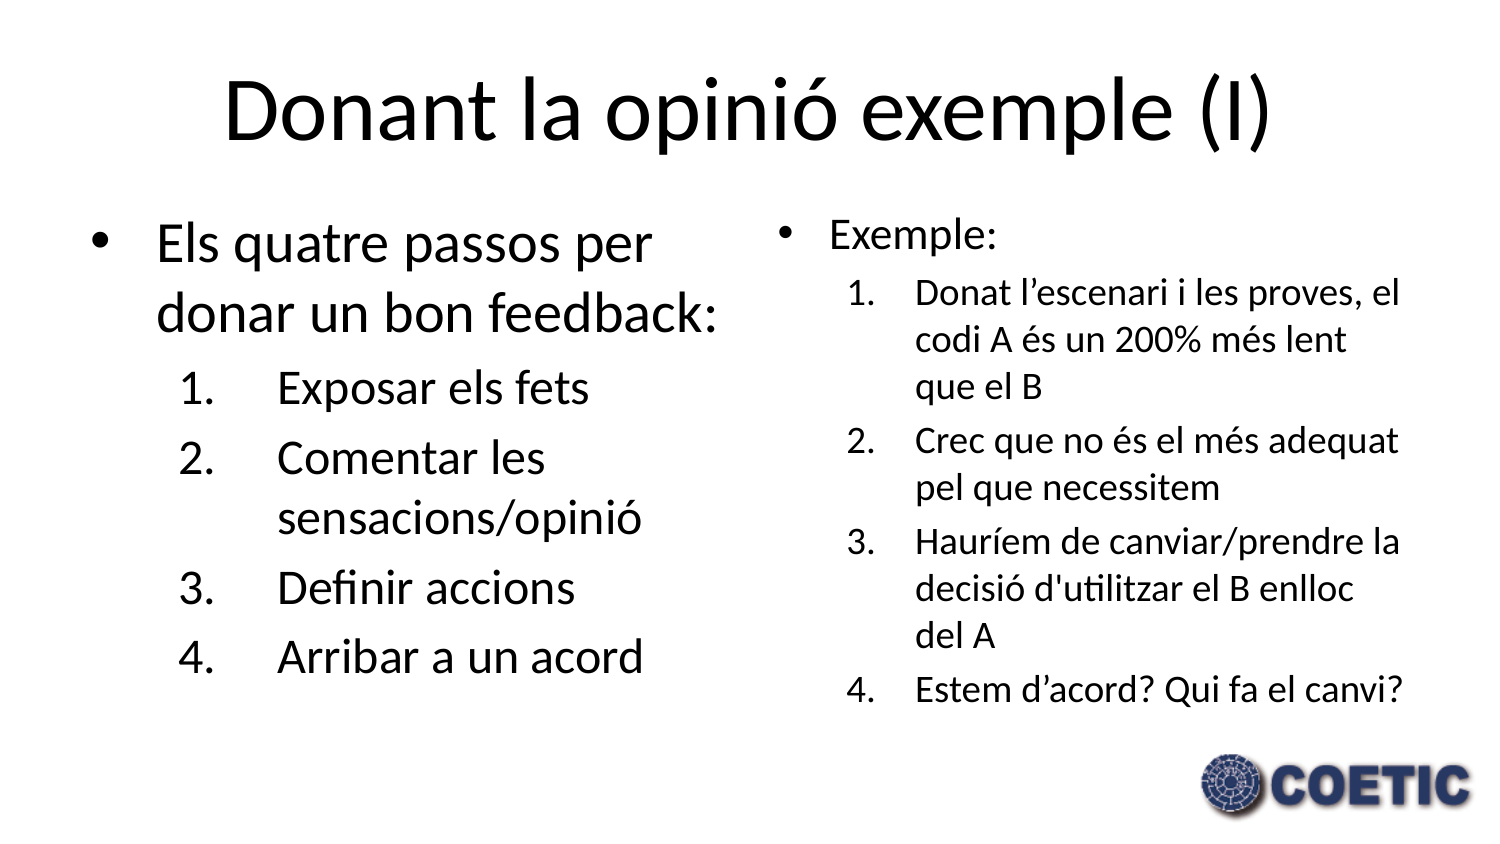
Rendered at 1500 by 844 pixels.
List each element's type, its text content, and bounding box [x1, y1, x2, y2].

picture [1187, 749, 1483, 824]
list Exemple: Donat l’escenari i les proves, el codi A és un 200% més lent que el B Crec que no és el més adequat pel que necessitem Hauríem de canviar/prendre la decisió d'utilitzar el B enlloc del A Estem d’acord? Qui fa el canvi? [762, 196, 1425, 754]
list Els quatre passos per donar un bon feedback: Exposar els fets Comentar les sensacions/opinió Definir accions Arribar a un acord [75, 196, 738, 754]
title Donant la opinió exemple (I) [75, 33, 1425, 175]
